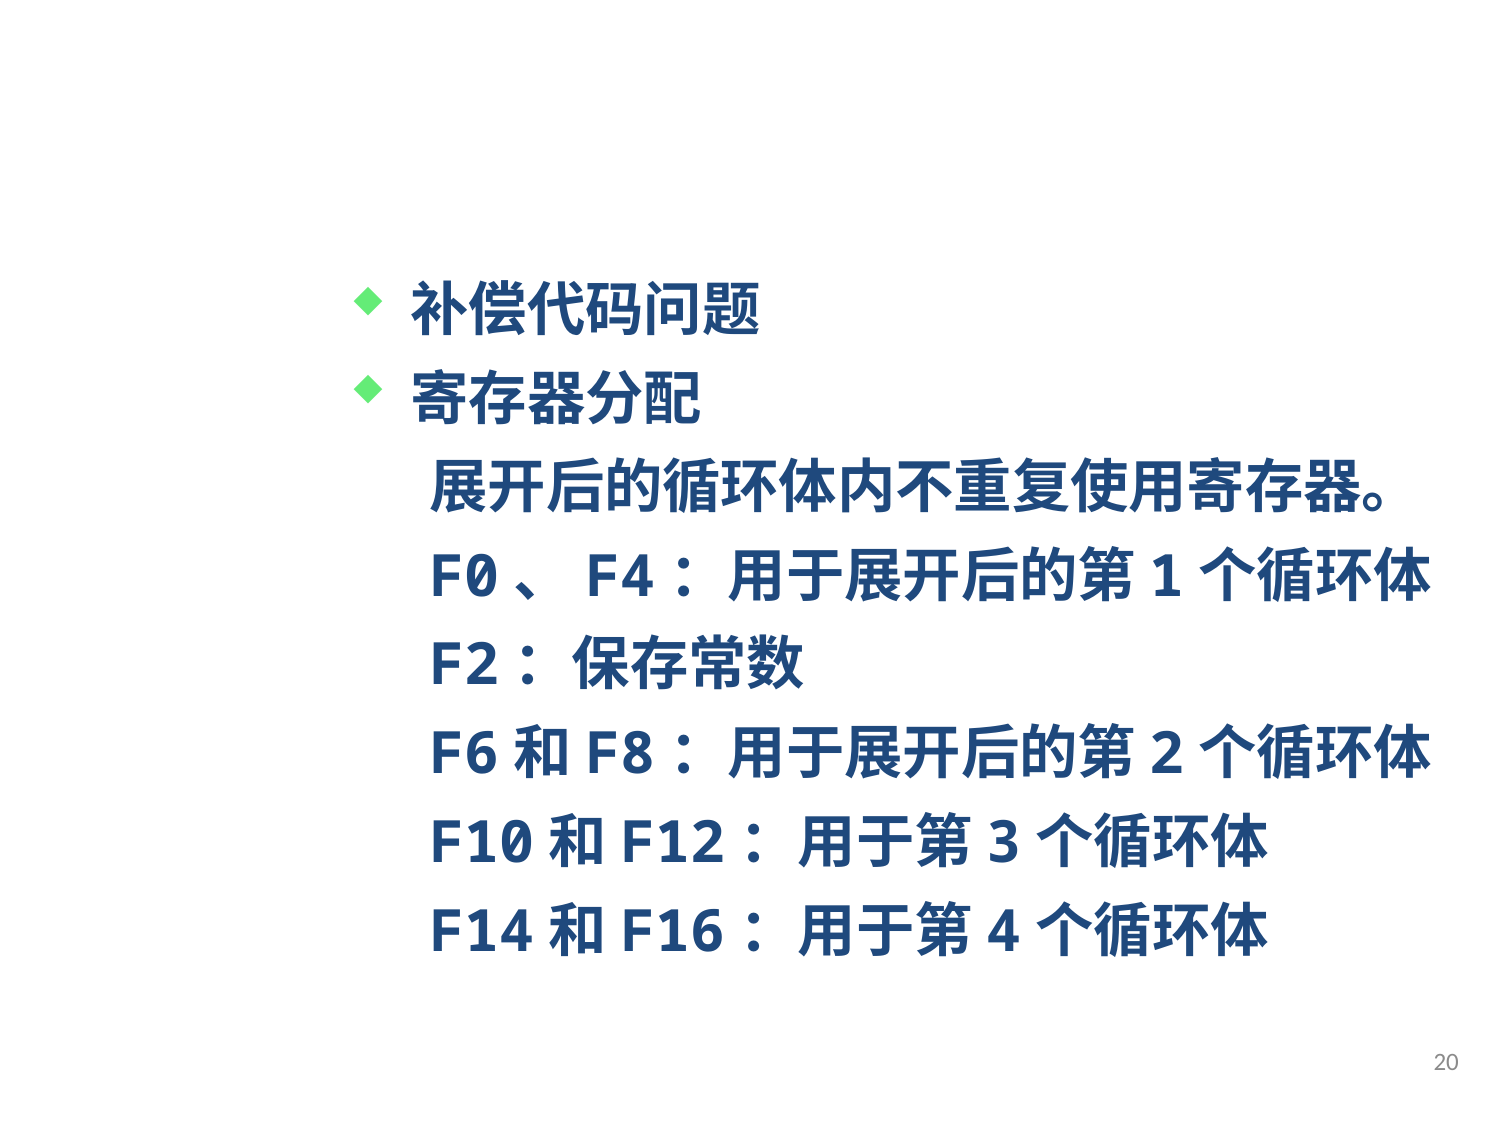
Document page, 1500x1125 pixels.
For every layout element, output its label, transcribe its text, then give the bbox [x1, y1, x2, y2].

text_box [199, 249, 1431, 357]
text_box 补偿代码问题 寄存器分配 展开后的循环体内不重复使用寄存器。 F0、F4：用于展开后的第1个循环体 F2：保存常数 F6和F8：用于展开后的第2个循环体 F10和F12：用于第3个循环体 F14和F16：用于第4个循环体 [339, 257, 1500, 929]
slide_number 20 [1161, 1022, 1474, 1098]
